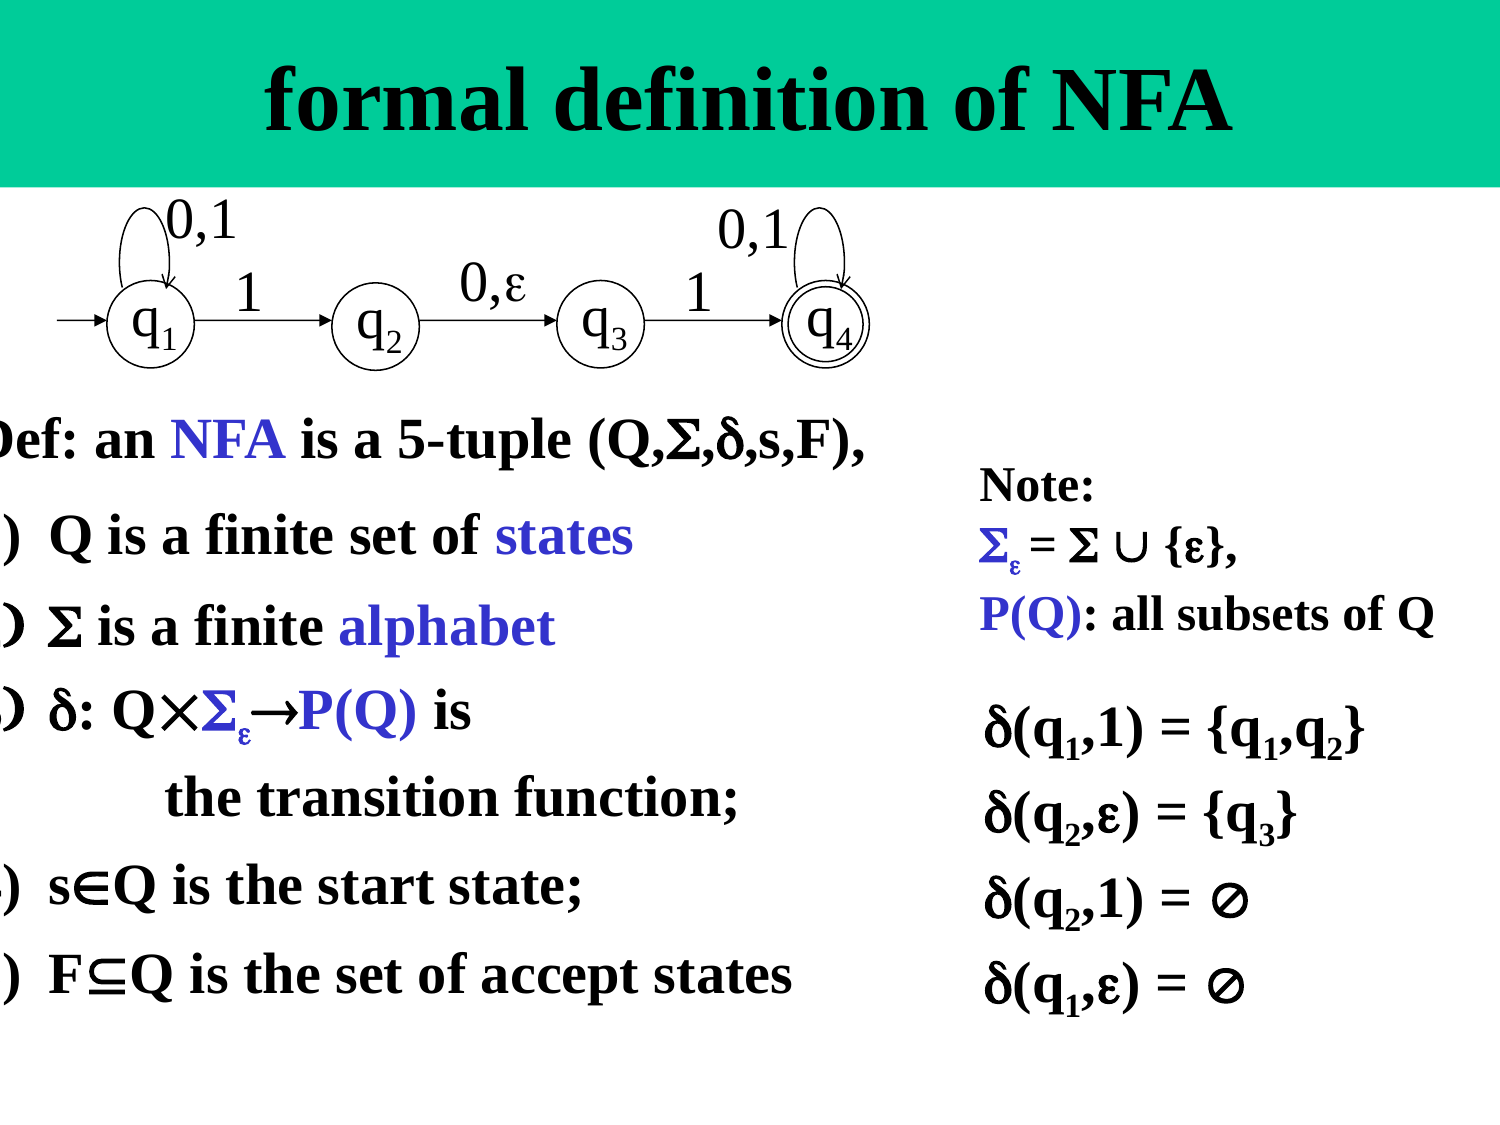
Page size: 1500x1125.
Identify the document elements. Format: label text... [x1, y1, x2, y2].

text_box (q1,1) = {q1,q2} (q2,) = {q3} (q2,1) =  (q1,) =  [968, 680, 1411, 1032]
title formal definition of NFA [0, 0, 1500, 188]
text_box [56, 172, 870, 371]
text_box Note:  =   {}, P(Q): all subsets of Q [964, 444, 1464, 648]
text_box Def: an NFA is a 5-tuple (Q,,,s,F), Q is a finite set of states  is a finite alphabet : QP(Q) is the transition function; sQ is the start state; FQ is the set of accept states [0, 385, 1031, 1013]
